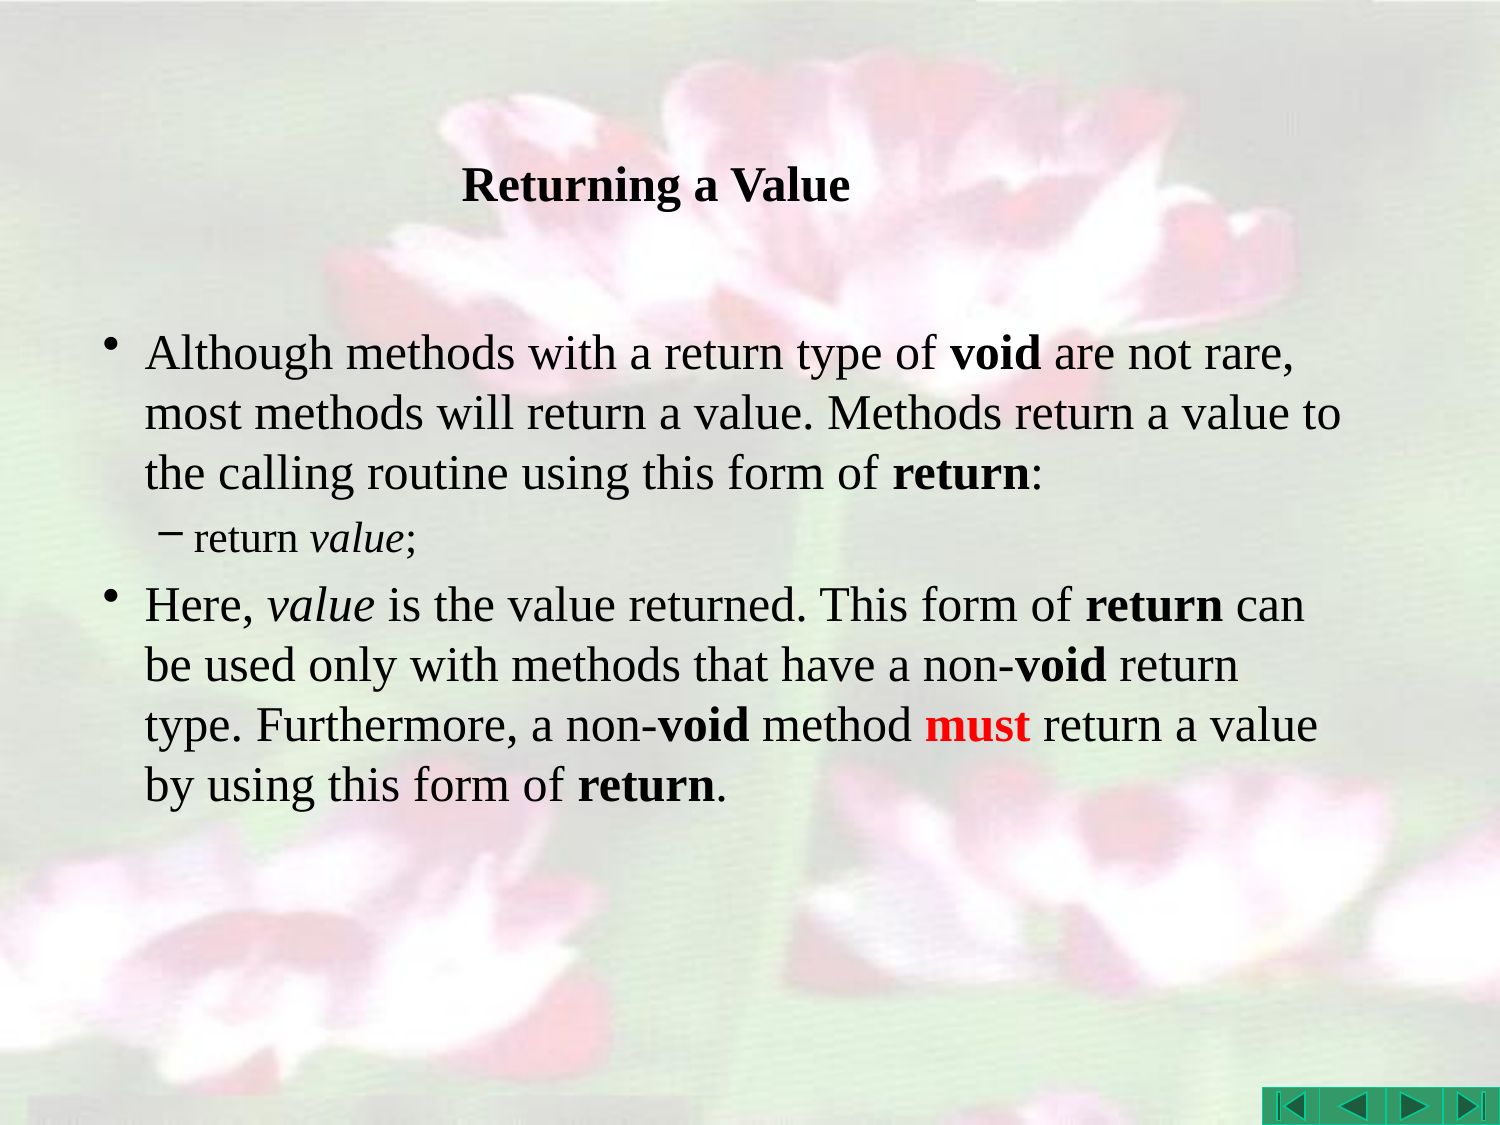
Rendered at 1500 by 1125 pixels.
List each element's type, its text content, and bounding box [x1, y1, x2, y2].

picture [0, 0, 1500, 1125]
title Returning a Value [112, 125, 1200, 238]
list Although methods with a return type of void are not rare, most methods will return a value. Methods return a value to the calling routine using this form of return: return value; Here, value is the value returned. This form of return can be used only with methods that have a non-void return type. Furthermore, a non-void method must return a value by using this form of return. [87, 312, 1363, 988]
